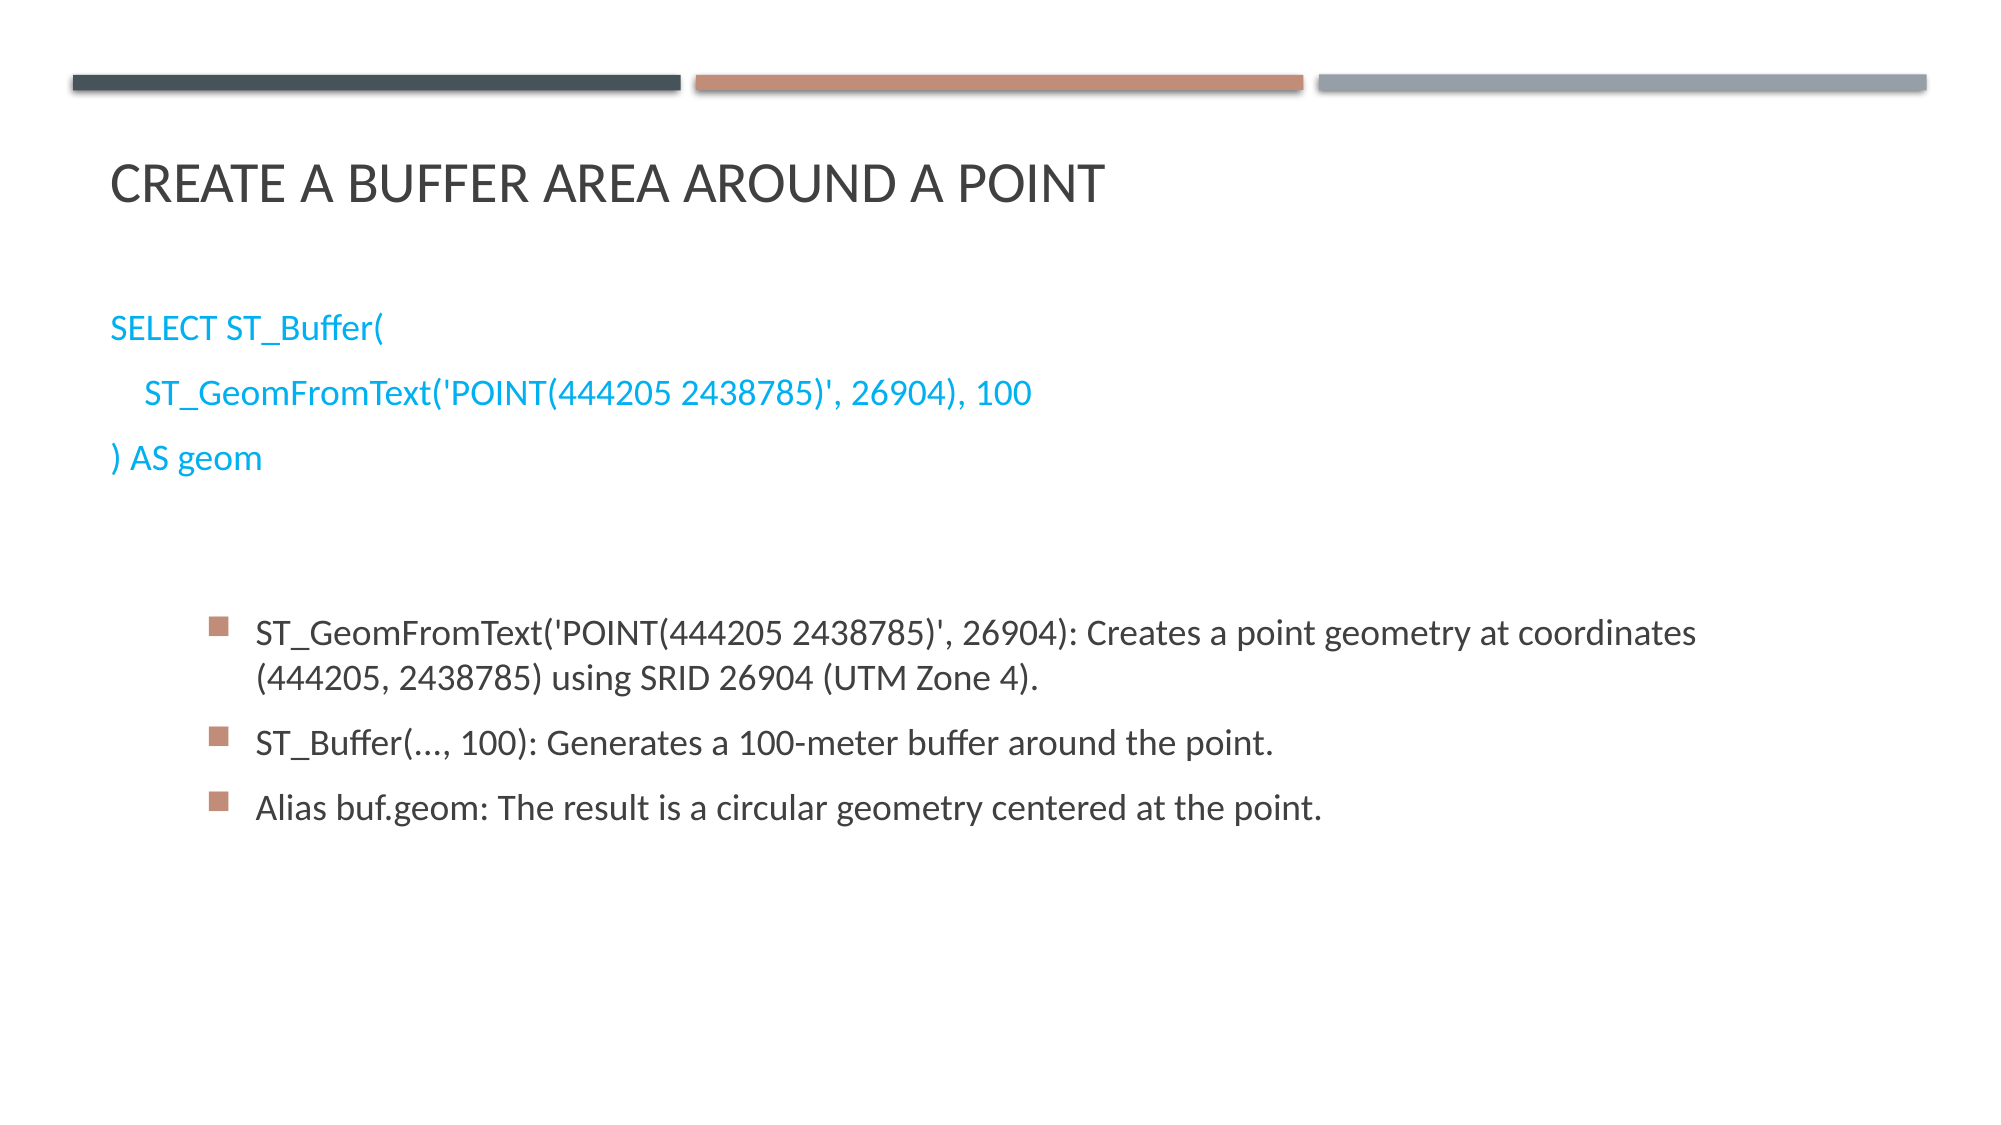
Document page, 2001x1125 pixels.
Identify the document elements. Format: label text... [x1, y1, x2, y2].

list SELECT ST_Buffer( ST_GeomFromText('POINT(444205 2438785)', 26904), 100 ) AS geom [95, 268, 1905, 577]
title CREATE A BUFFER AREA AROUND A POINT [95, 115, 1905, 222]
text_box ST_GeomFromText('POINT(444205 2438785)', 26904): Creates a point geometry at coordinates (444205, 2438785) using SRID 26904 (UTM Zone 4). ST_Buffer(..., 100): Generates a 100-meter buffer around the point. Alias buf.geom: The result is a circular geometry centered at the point. [190, 601, 1768, 836]
